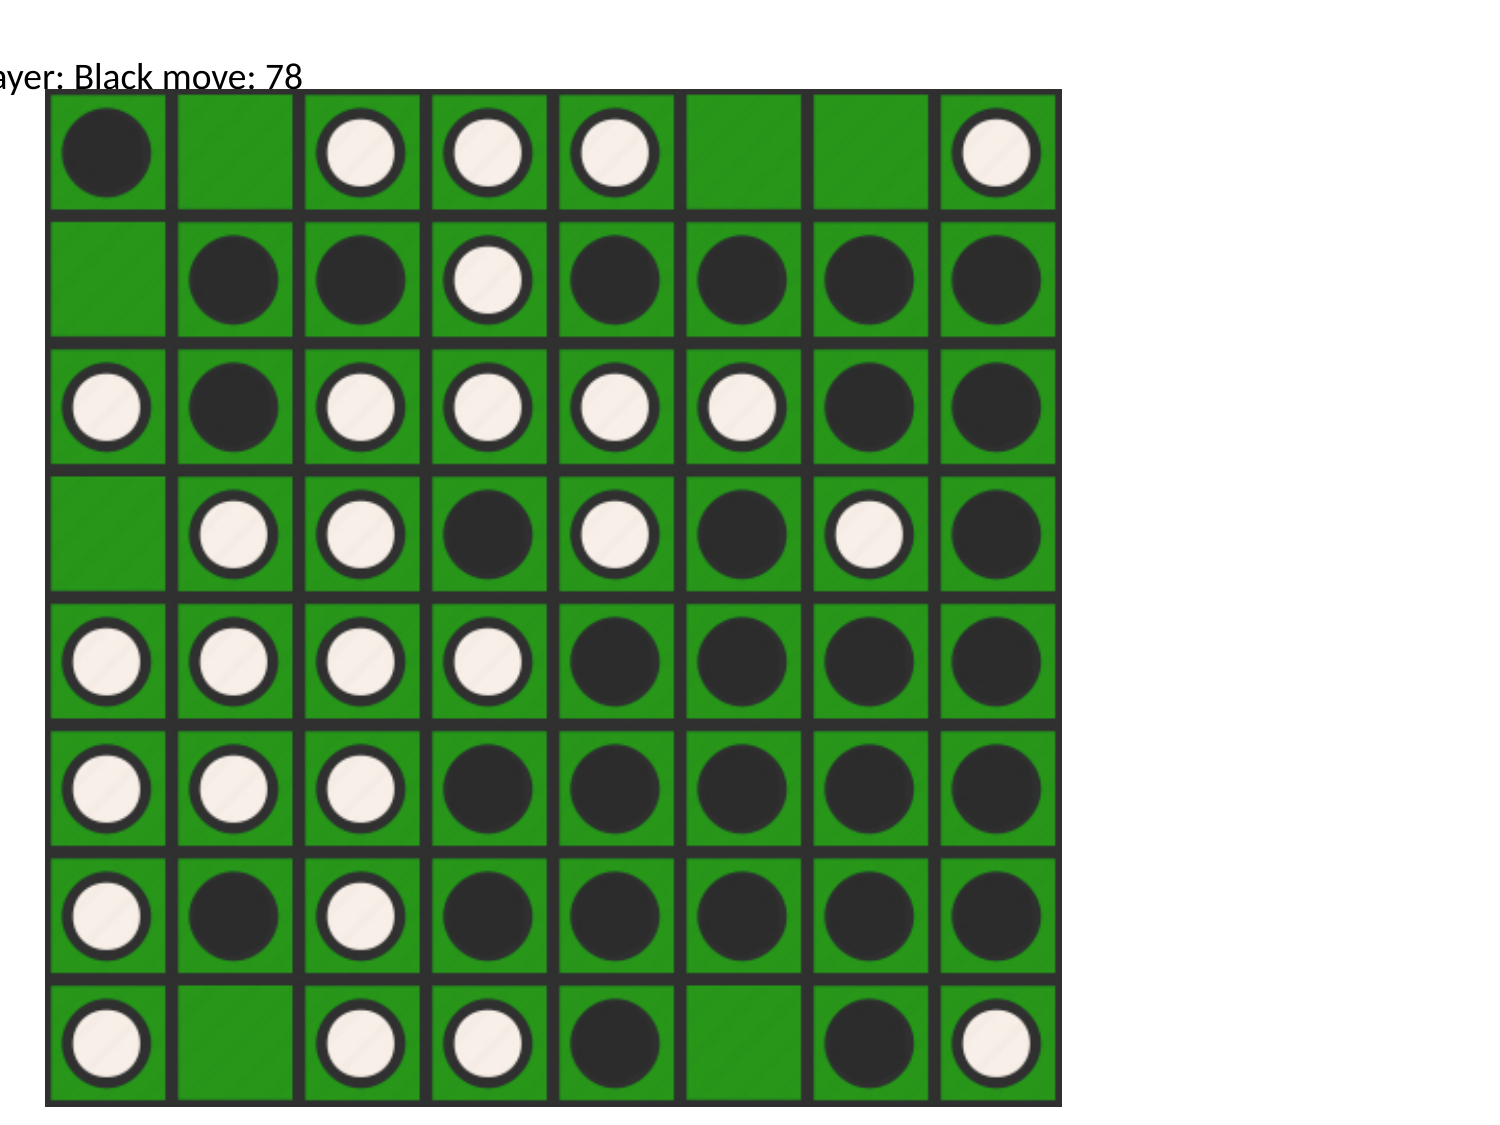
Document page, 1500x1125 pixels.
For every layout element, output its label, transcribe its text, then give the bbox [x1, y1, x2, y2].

text_box turn: 53 player: Black move: 78 [0, 44, 319, 105]
picture [44, 89, 1062, 1107]
